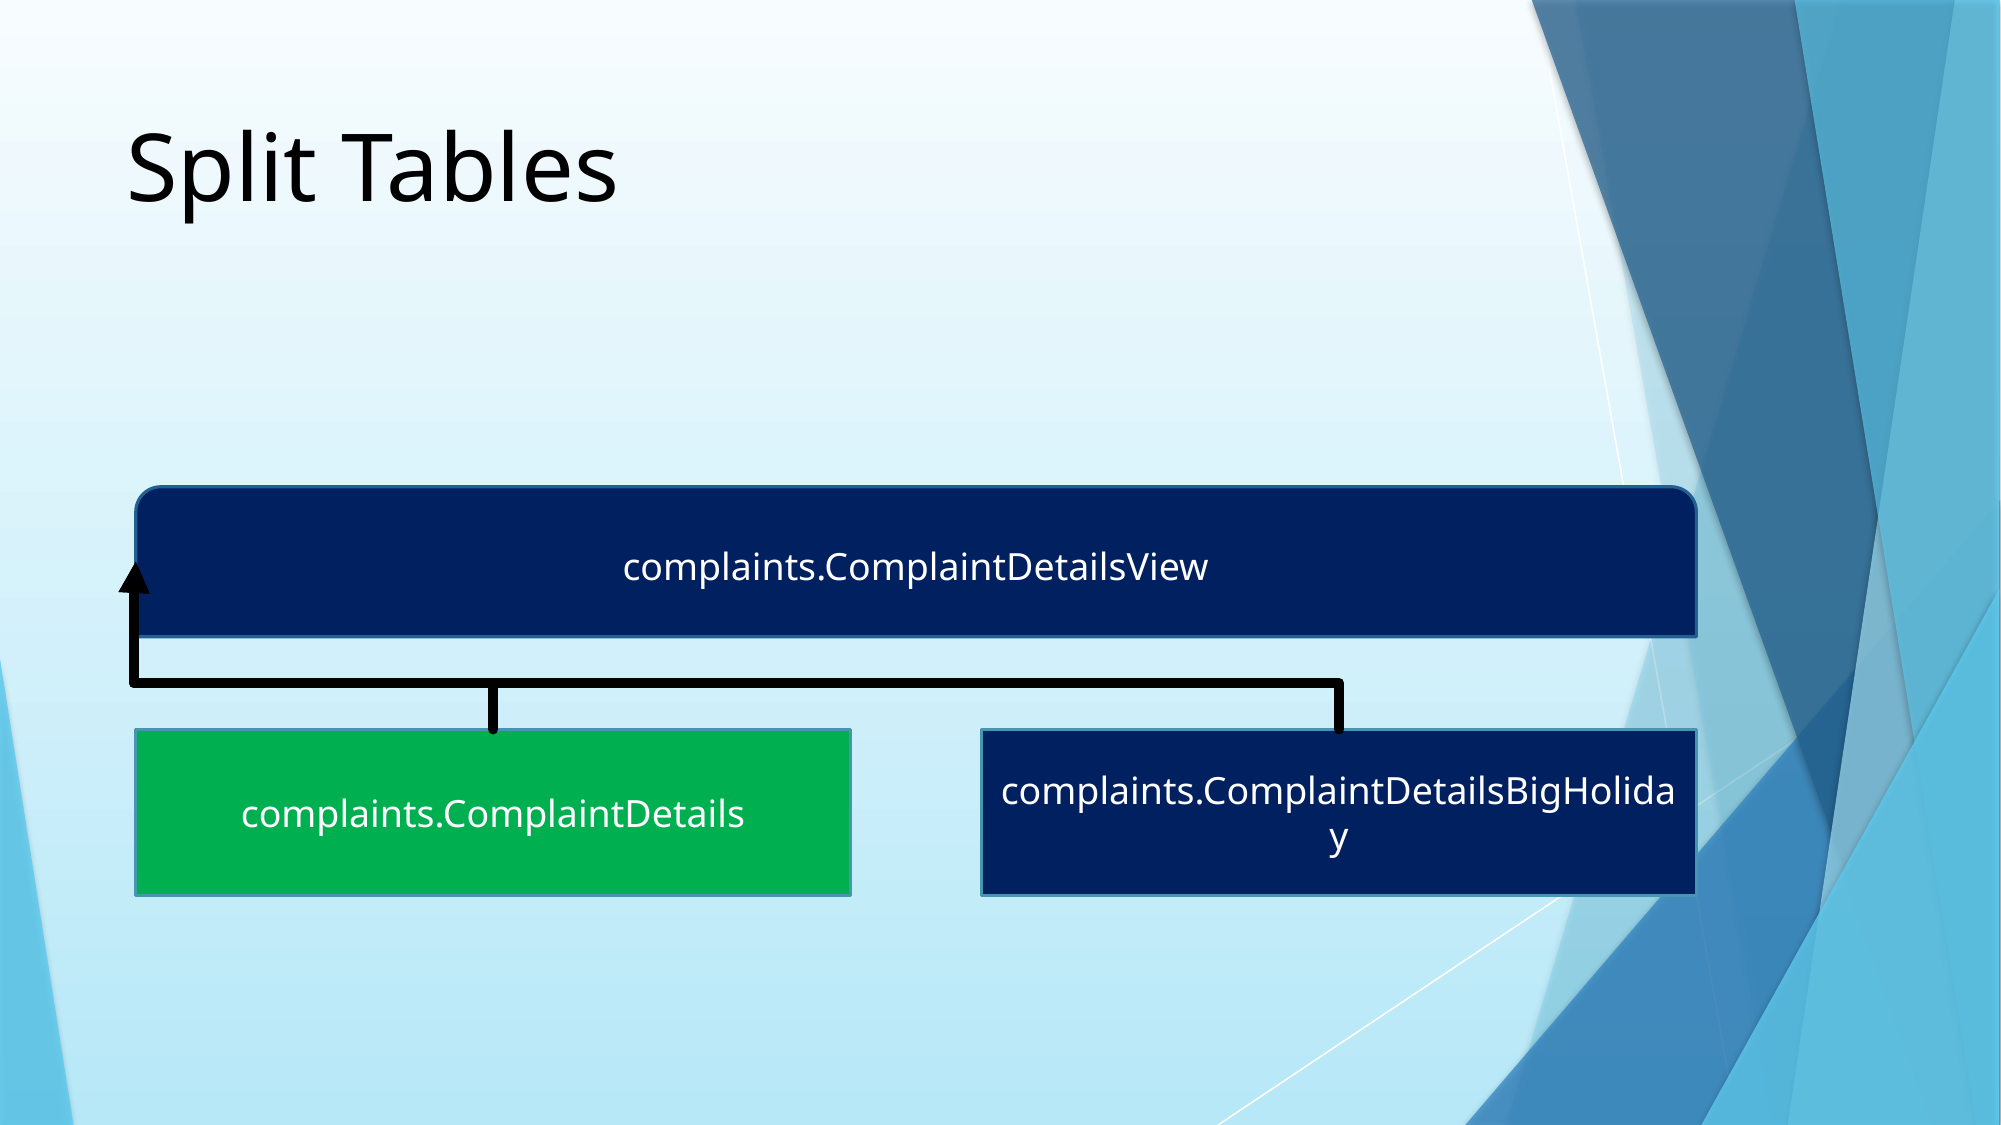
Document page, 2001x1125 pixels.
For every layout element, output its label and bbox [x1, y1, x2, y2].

text_box [1080, 471, 1175, 895]
text_box [657, 471, 752, 895]
text_box [0, 0, 2000, 1125]
